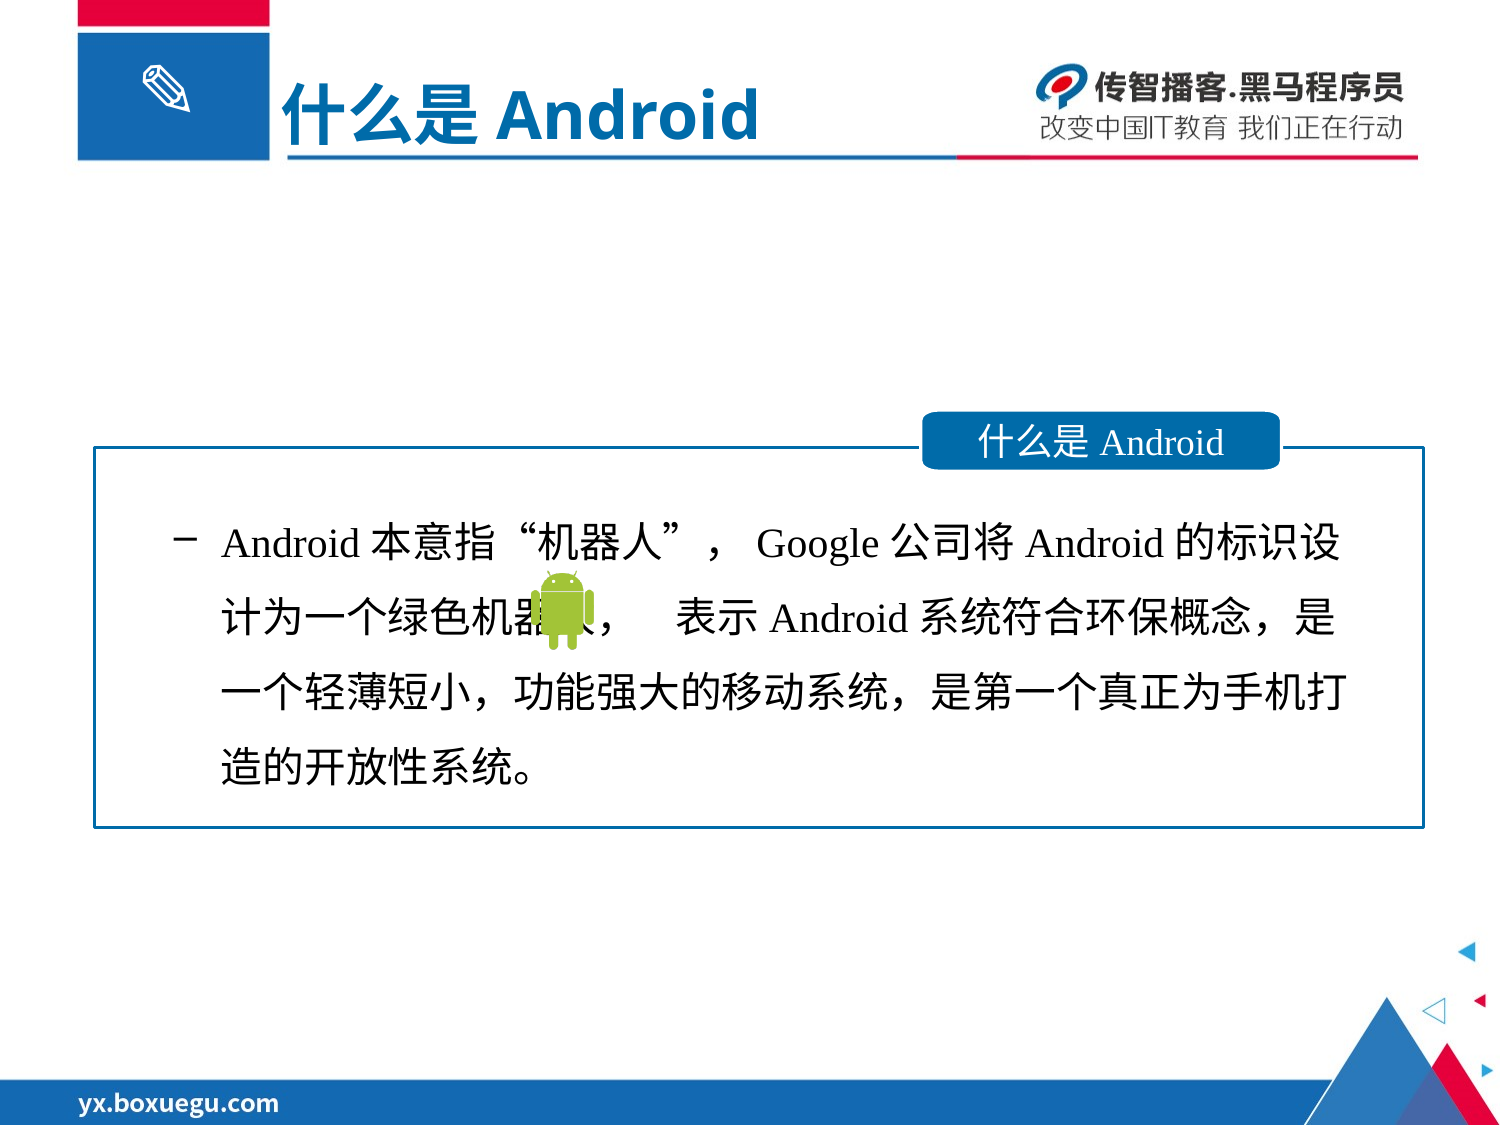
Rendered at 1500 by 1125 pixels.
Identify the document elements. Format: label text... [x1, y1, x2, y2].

text_box Android本意指“机器人”，Google公司将Android的标识设计为一个绿色机器人， 表示Android系统符合环保概念，是一个轻薄短小，功能强大的移动系统，是第一个真正为手机打造的开放性系统。 [84, 483, 94, 792]
text_box 什么是Android [919, 408, 1284, 473]
text_box 什么是Android [265, 66, 1077, 159]
picture [0, 0, 1500, 1125]
text_box [94, 447, 1424, 828]
